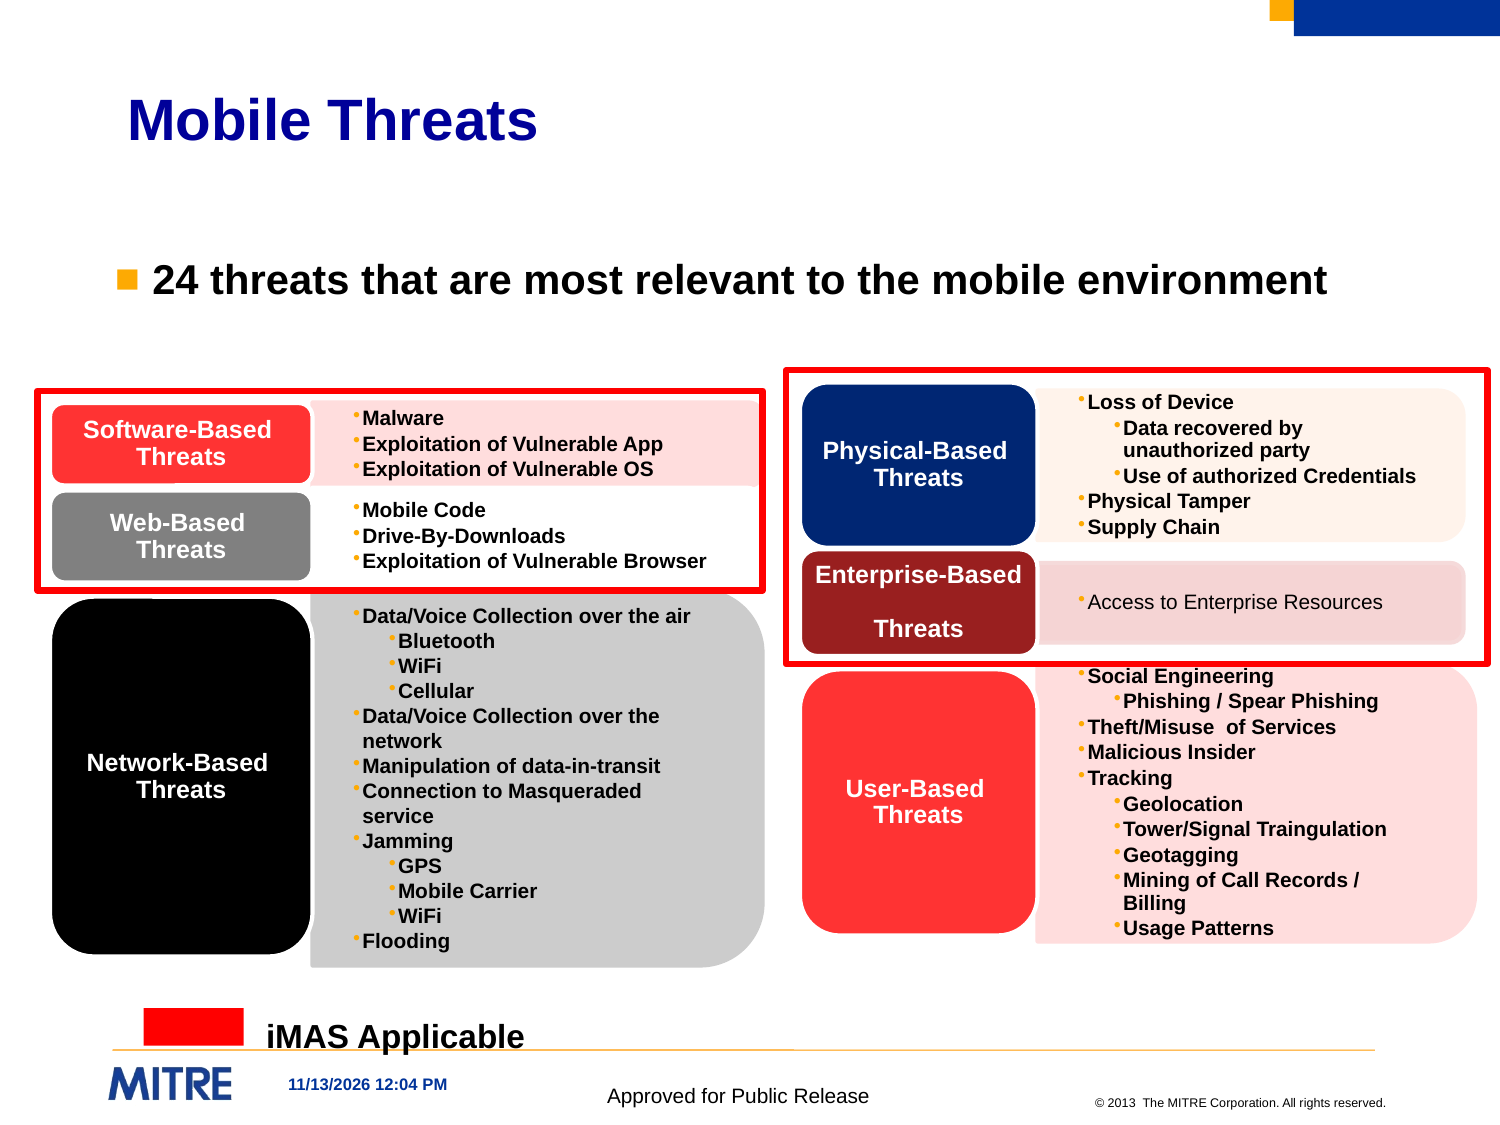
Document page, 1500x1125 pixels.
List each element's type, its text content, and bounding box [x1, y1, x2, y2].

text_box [1041, 390, 1464, 541]
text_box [1037, 663, 1476, 942]
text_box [49, 490, 313, 583]
text_box [35, 389, 765, 593]
picture [103, 1064, 236, 1106]
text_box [799, 382, 1038, 548]
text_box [49, 596, 313, 957]
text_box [799, 549, 1038, 657]
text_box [312, 487, 763, 586]
list 24 threats that are most relevant to the mobile environment [99, 249, 1363, 338]
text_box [312, 590, 763, 966]
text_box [313, 402, 763, 487]
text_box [799, 669, 1038, 936]
title Mobile Threats [112, 45, 1375, 200]
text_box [49, 402, 313, 486]
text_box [1041, 562, 1464, 643]
text_box iMAS Applicable [251, 995, 702, 1063]
text_box [784, 368, 1490, 666]
text_box [143, 1008, 244, 1046]
